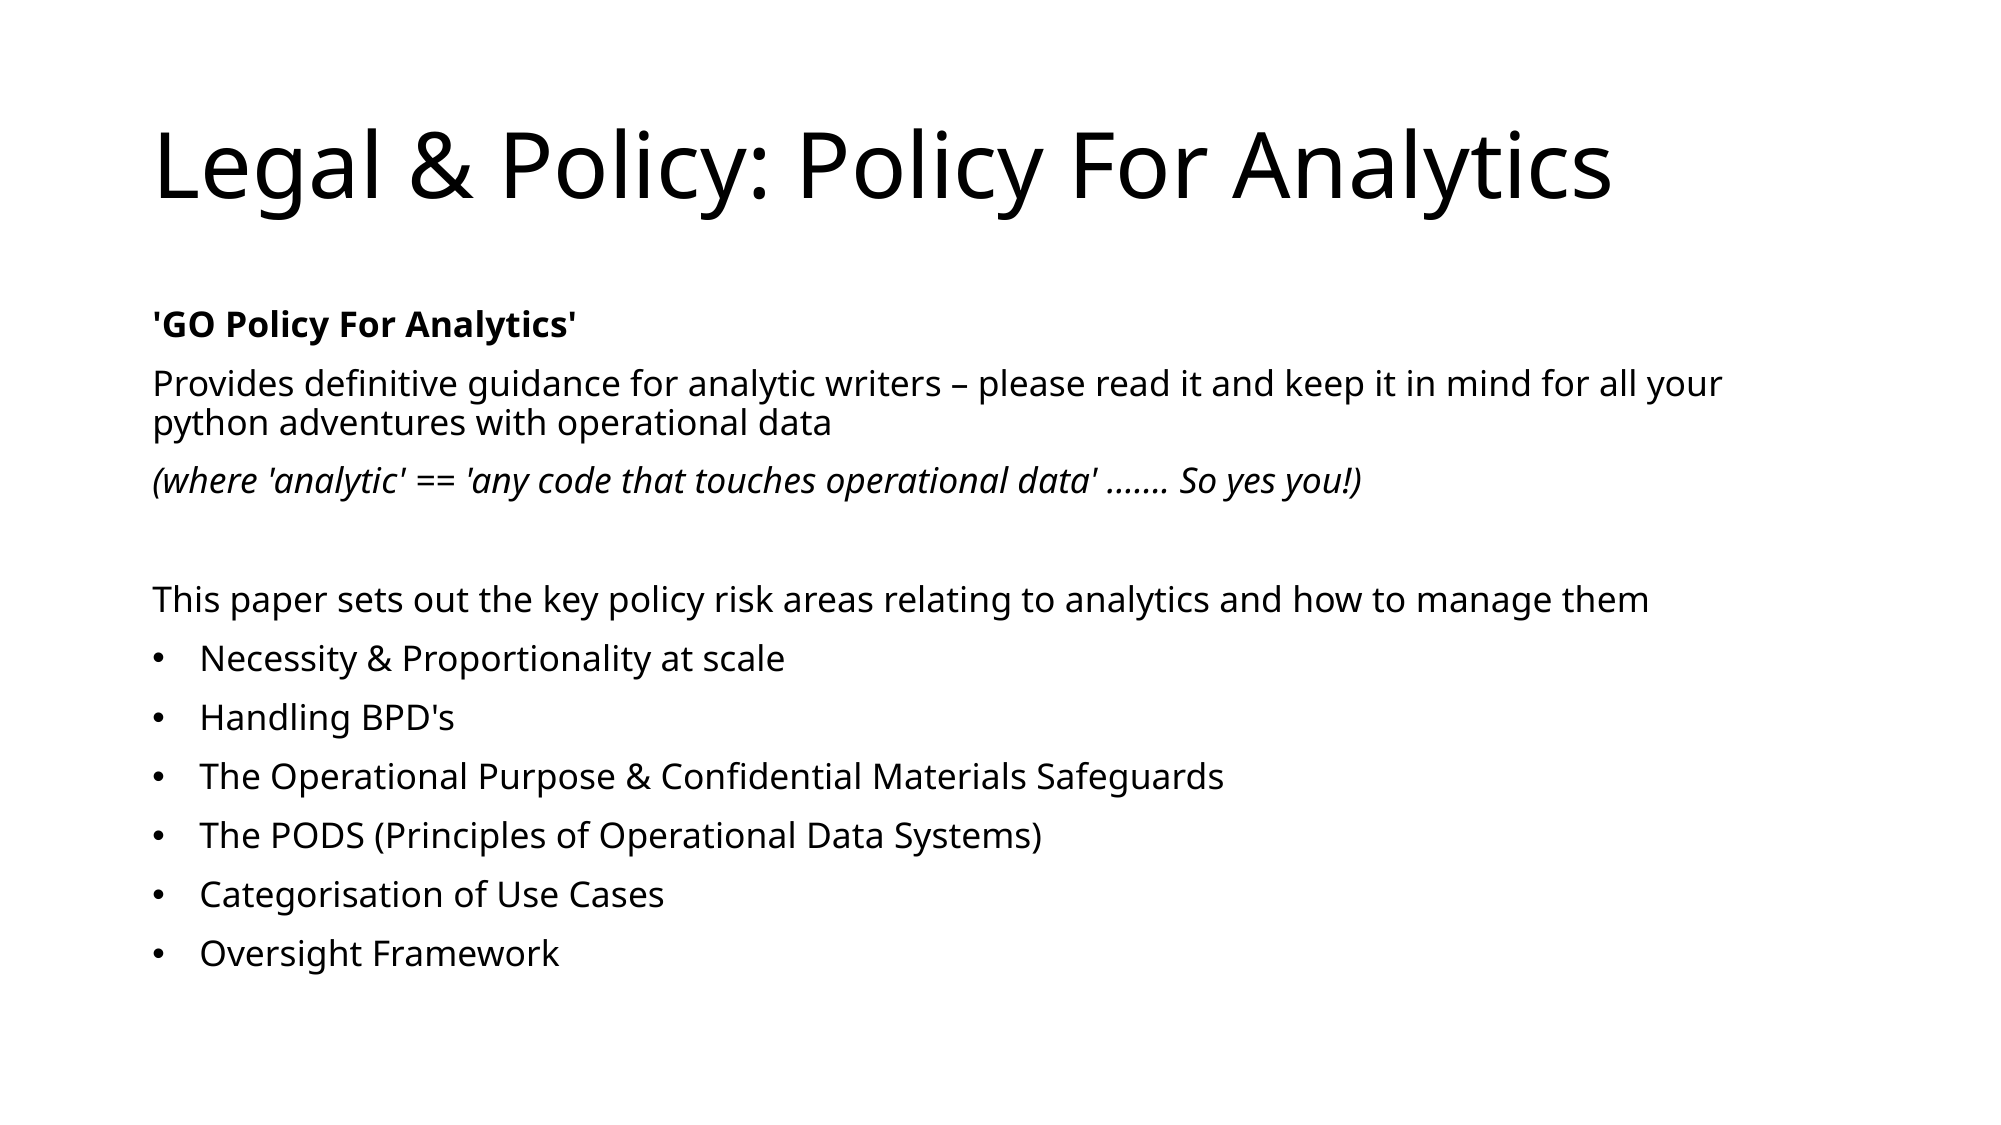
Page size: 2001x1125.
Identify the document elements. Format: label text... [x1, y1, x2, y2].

list 'GO Policy For Analytics' Provides definitive guidance for analytic writers – please read it and keep it in mind for all your python adventures with operational data (where 'analytic' == 'any code that touches operational data' ……. So yes you!) This paper sets out the key policy risk areas relating to analytics and how to manage them Necessity & Proportionality at scale Handling BPD's The Operational Purpose & Confidential Materials Safeguards The PODS (Principles of Operational Data Systems) Categorisation of Use Cases Oversight Framework [137, 299, 1863, 1086]
title Legal & Policy: Policy For Analytics [137, 59, 1863, 278]
